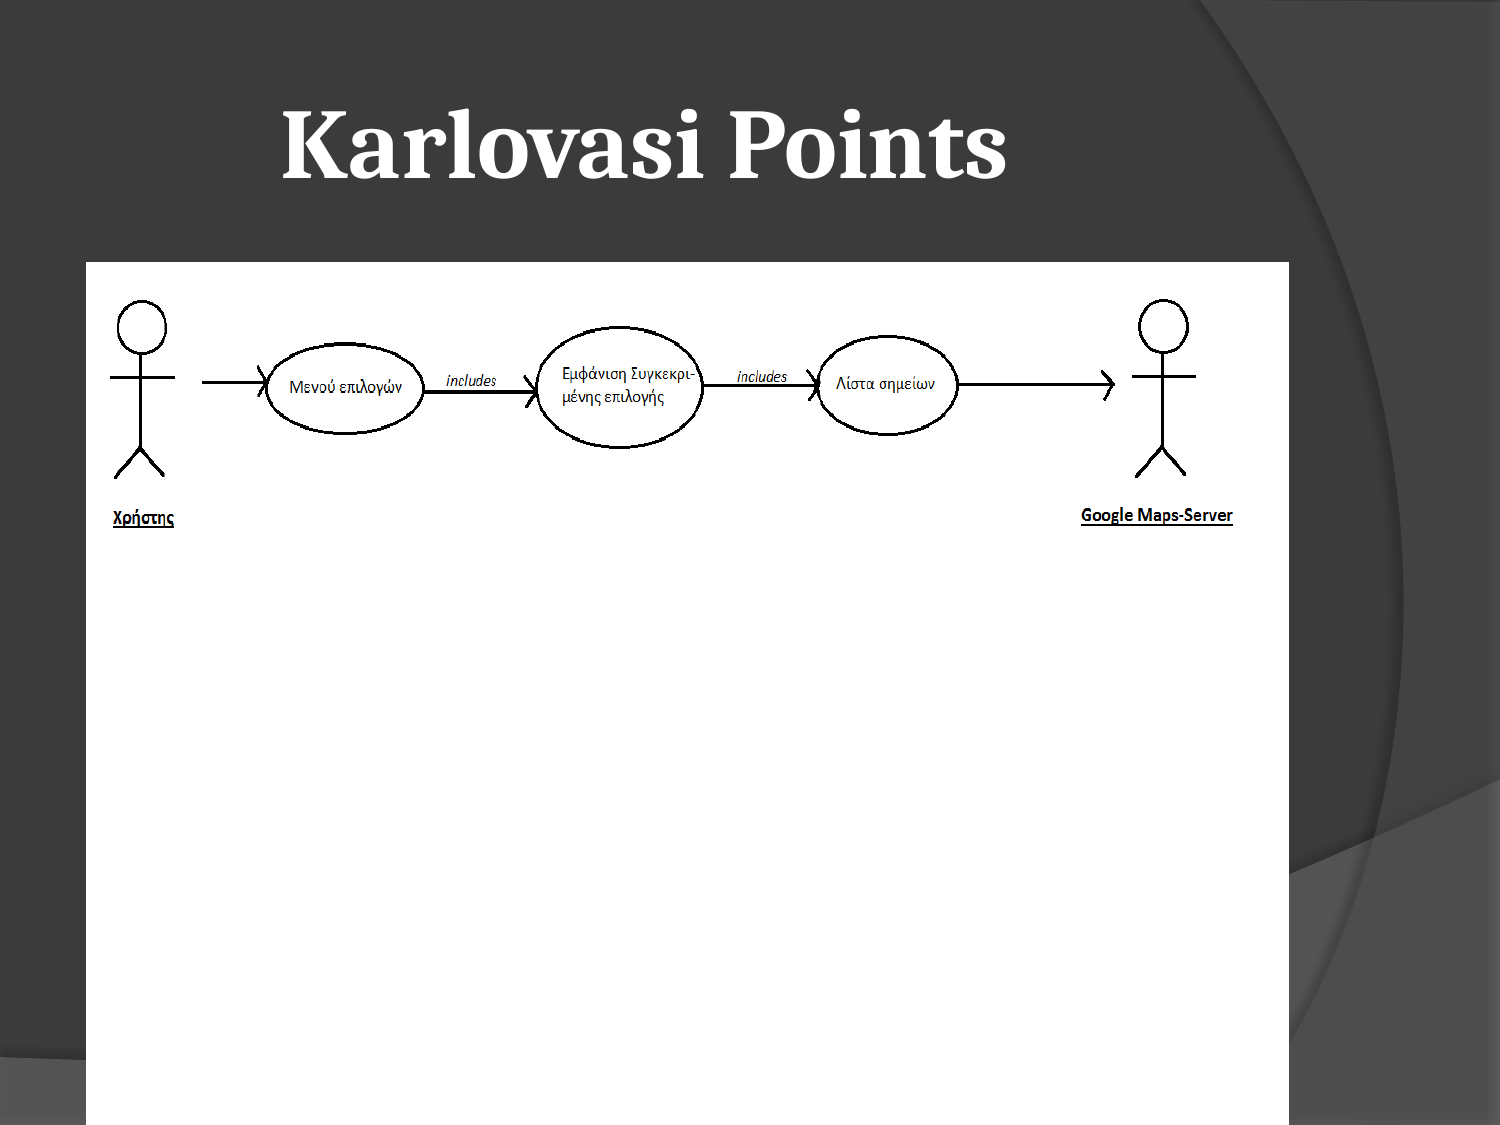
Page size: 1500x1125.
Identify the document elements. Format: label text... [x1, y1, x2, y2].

title Karlovasi Points [75, 45, 1300, 233]
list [85, 262, 1290, 1125]
